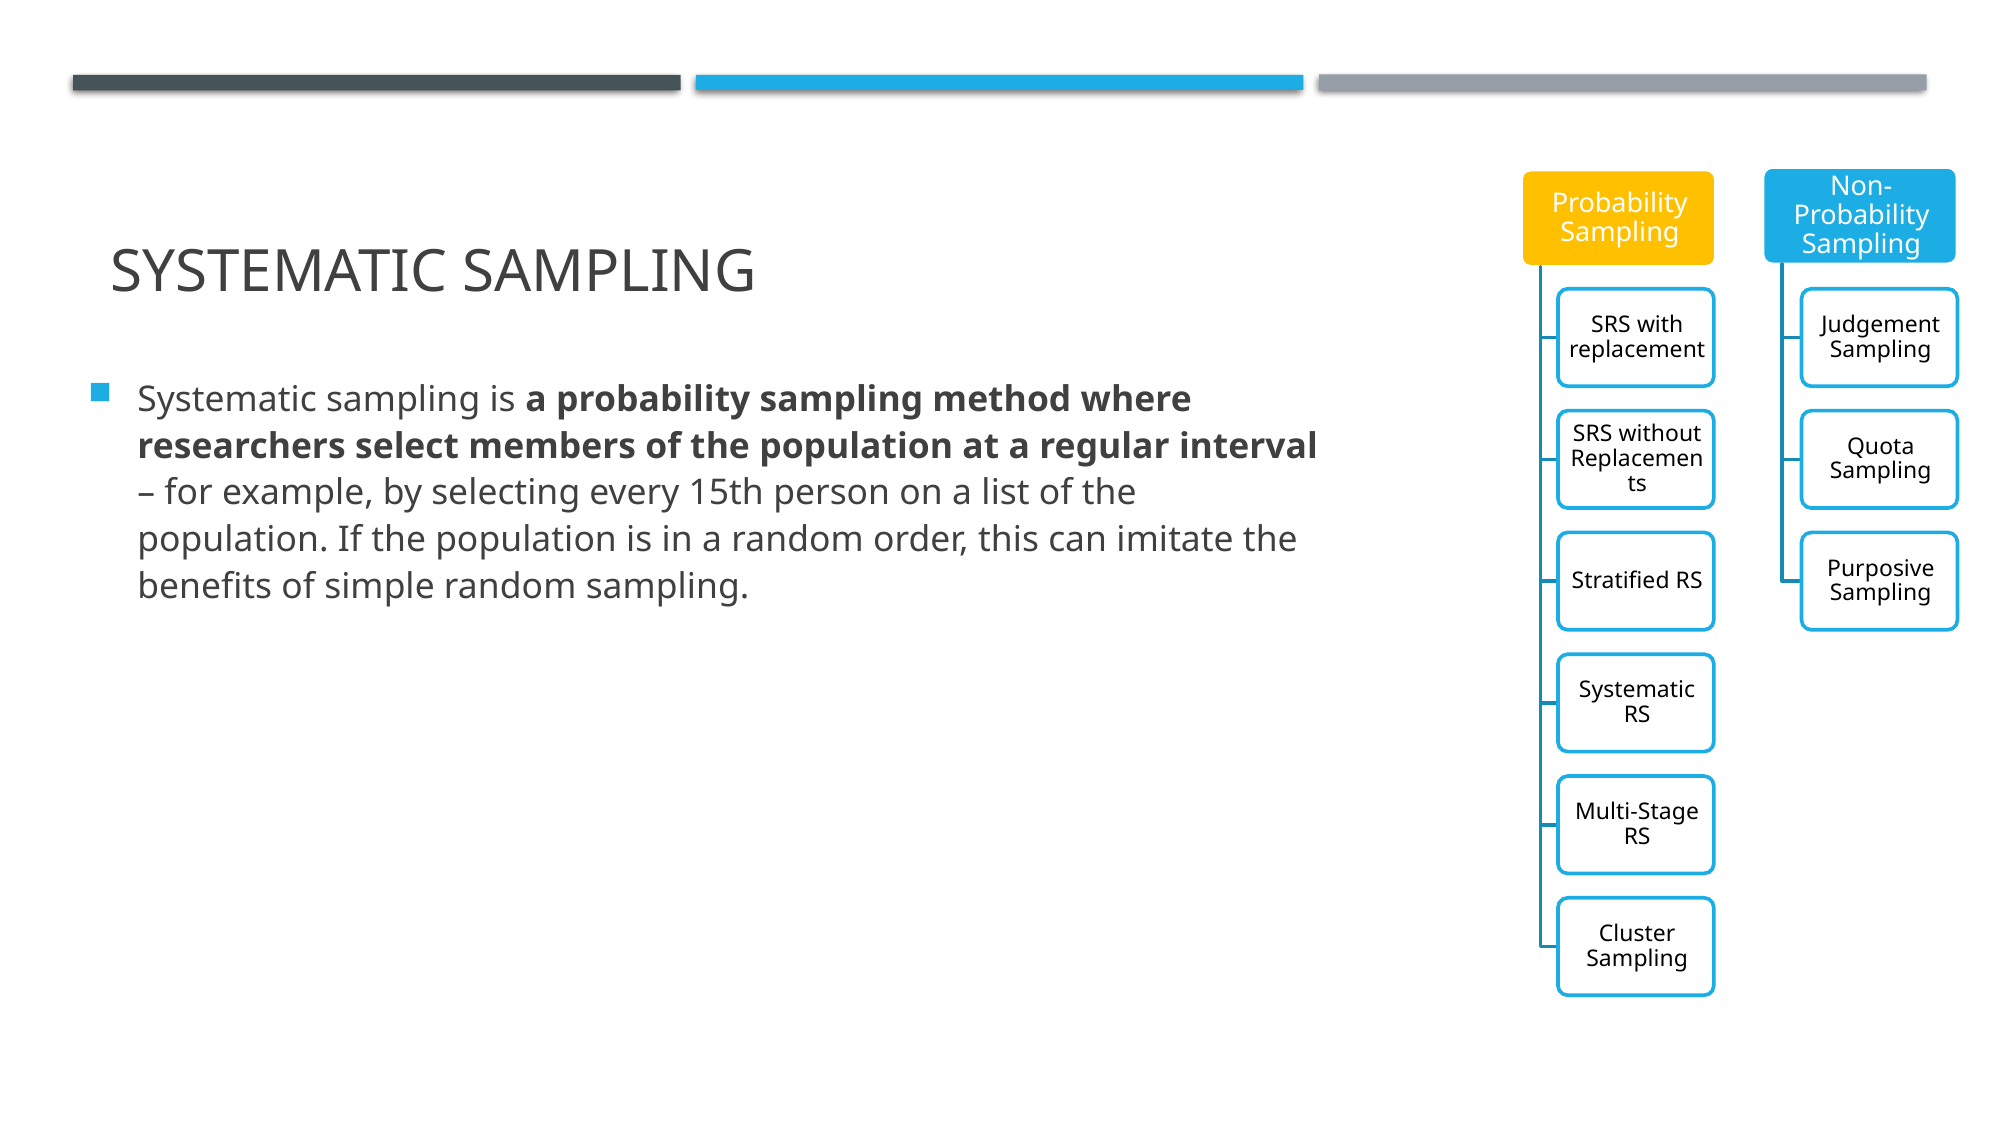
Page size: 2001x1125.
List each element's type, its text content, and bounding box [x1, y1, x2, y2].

list Systematic sampling is a probability sampling method where researchers select members of the population at a regular interval – for example, by selecting every 15th person on a list of the population. If the population is in a random order, this can imitate the benefits of simple random sampling. [72, 310, 1241, 668]
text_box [1247, 166, 2000, 997]
title Systematic sampling [95, 115, 1905, 310]
